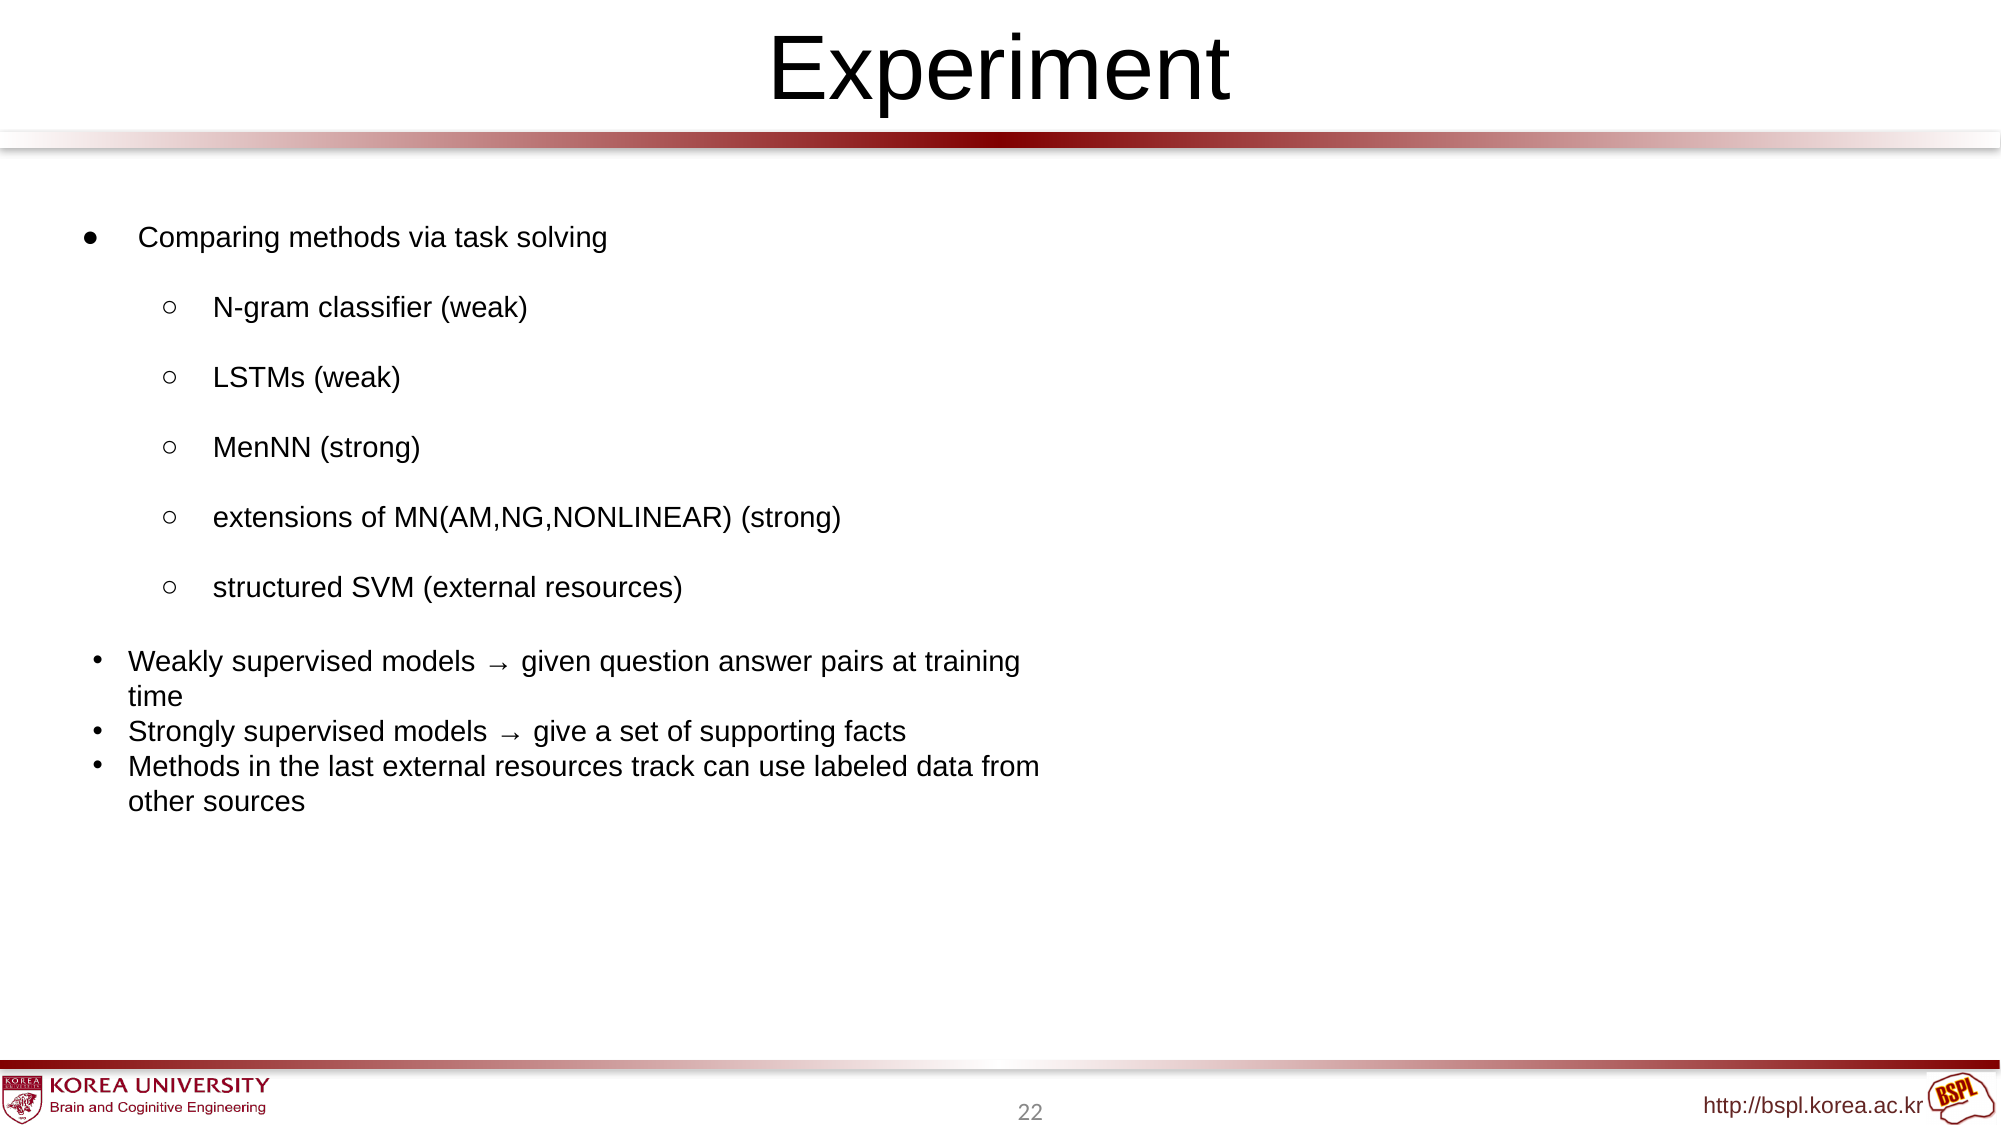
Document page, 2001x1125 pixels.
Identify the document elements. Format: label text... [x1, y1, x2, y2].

text_box Weakly supervised models → given question answer pairs at training time Strongly supervised models → give a set of supporting facts Methods in the last external resources track can use labeled data from other sources [77, 634, 1086, 825]
picture [2, 1068, 275, 1125]
text_box Comparing methods via task solving N-gram classifier (weak) LSTMs (weak) MenNN (strong) extensions of MN(AM,NG,NONLINEAR) (strong) structured SVM (external resources) [47, 176, 1951, 681]
title Experiment [11, 10, 1988, 130]
picture [1926, 1072, 1997, 1125]
